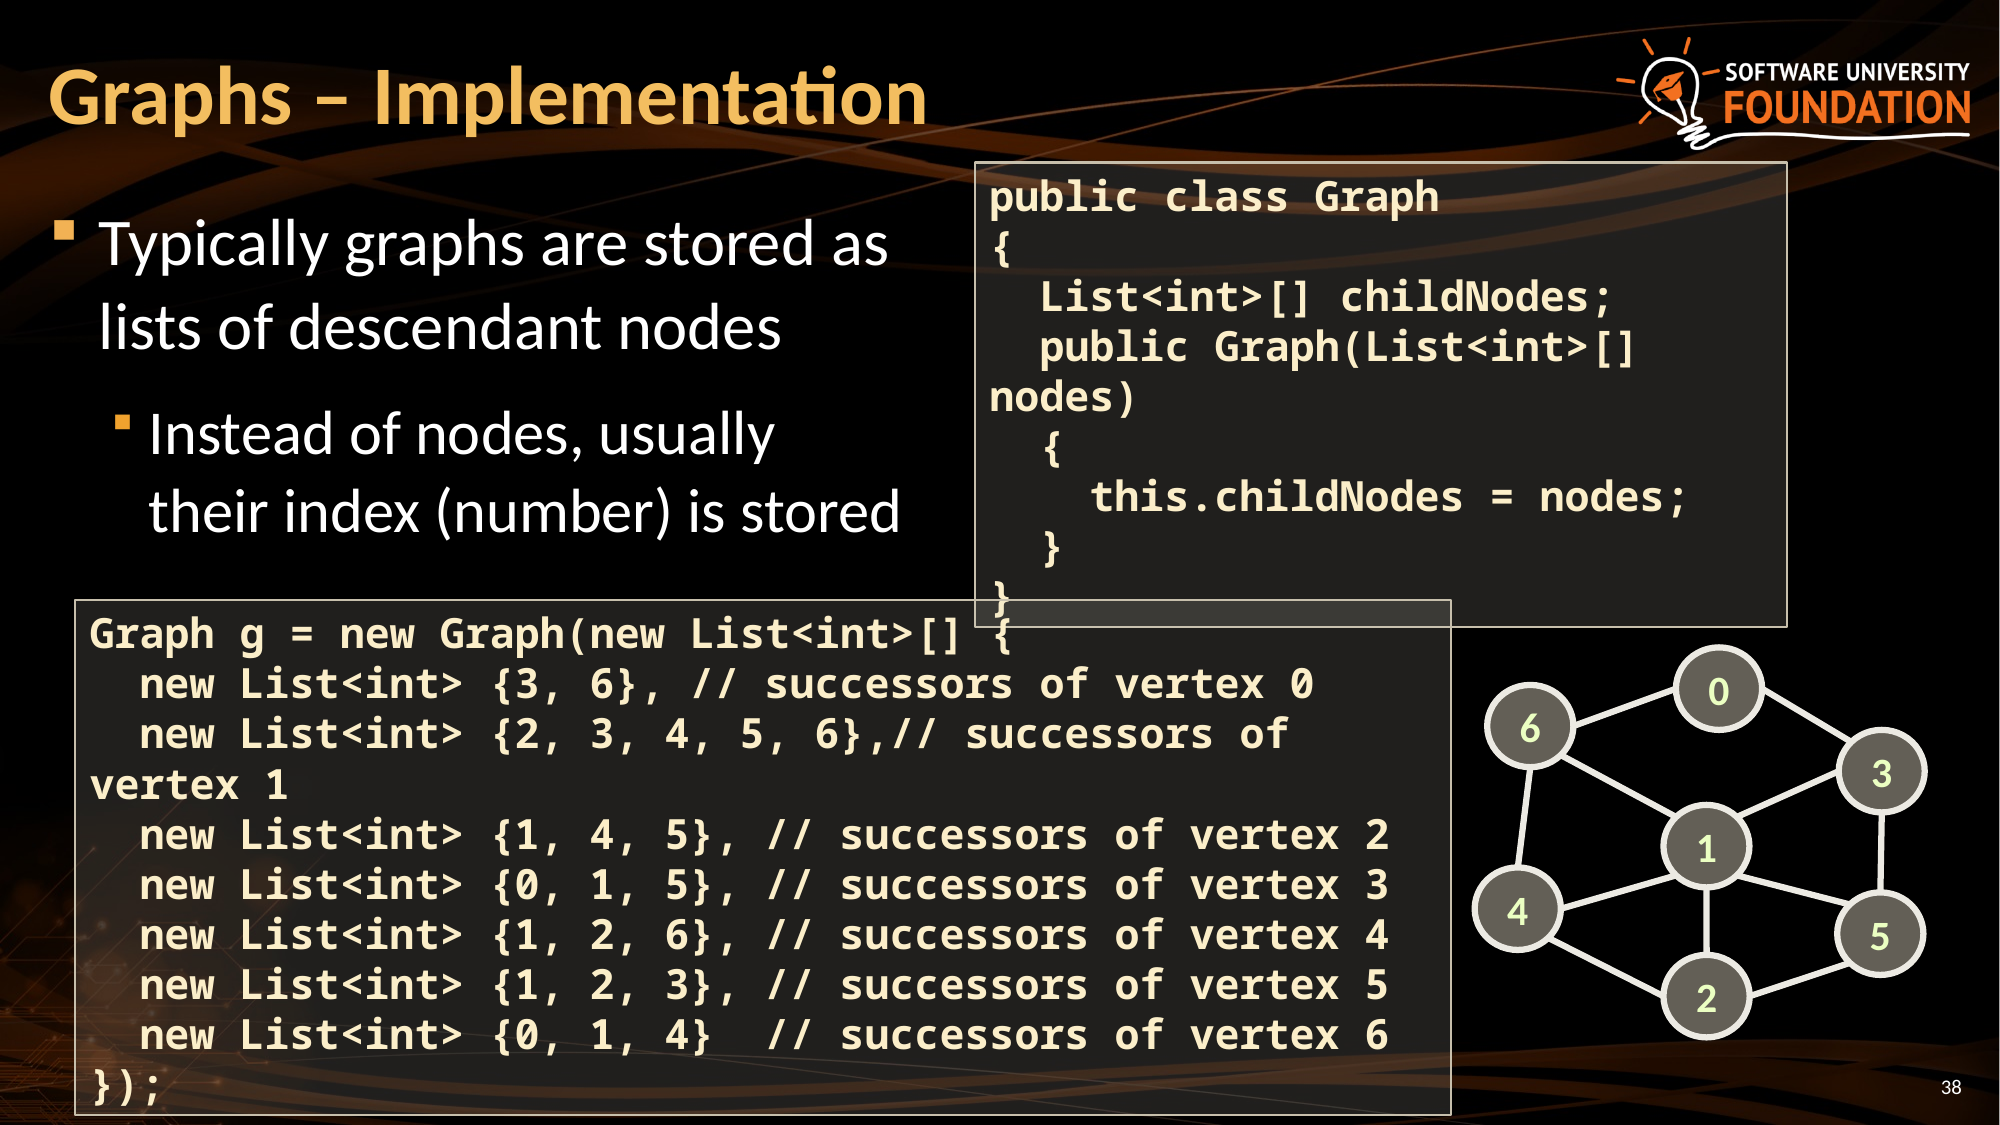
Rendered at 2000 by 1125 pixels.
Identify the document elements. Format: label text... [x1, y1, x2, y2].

picture [0, 0, 2000, 1125]
list Typically graphs are stored as lists of descendant nodes Instead of nodes, usually their index (number) is stored [31, 189, 927, 1103]
slide_number 38 [1897, 1070, 1968, 1103]
text_box Graph g = new Graph(new List<int>[] { new List<int> {3, 6}, // successors of vertex 0 new List<int> {2, 3, 4, 5, 6},// successors of vertex 1 new List<int> {1, 4, 5}, // successors of vertex 2 new List<int> {0, 1, 5}, // successors of vertex 3 new List<int> {1, 2, 6}, // successors of vertex 4 new List<int> {1, 2, 3}, // successors of vertex 5 new List<int> {0, 1, 4} // successors of vertex 6 }); [74, 599, 1452, 1115]
text_box public class Graph { List<int>[] childNodes; public Graph(List<int>[] nodes) { this.childNodes = nodes; } } [974, 162, 1788, 628]
title Graphs – Implementation [30, 6, 1602, 189]
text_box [1474, 647, 1925, 1038]
